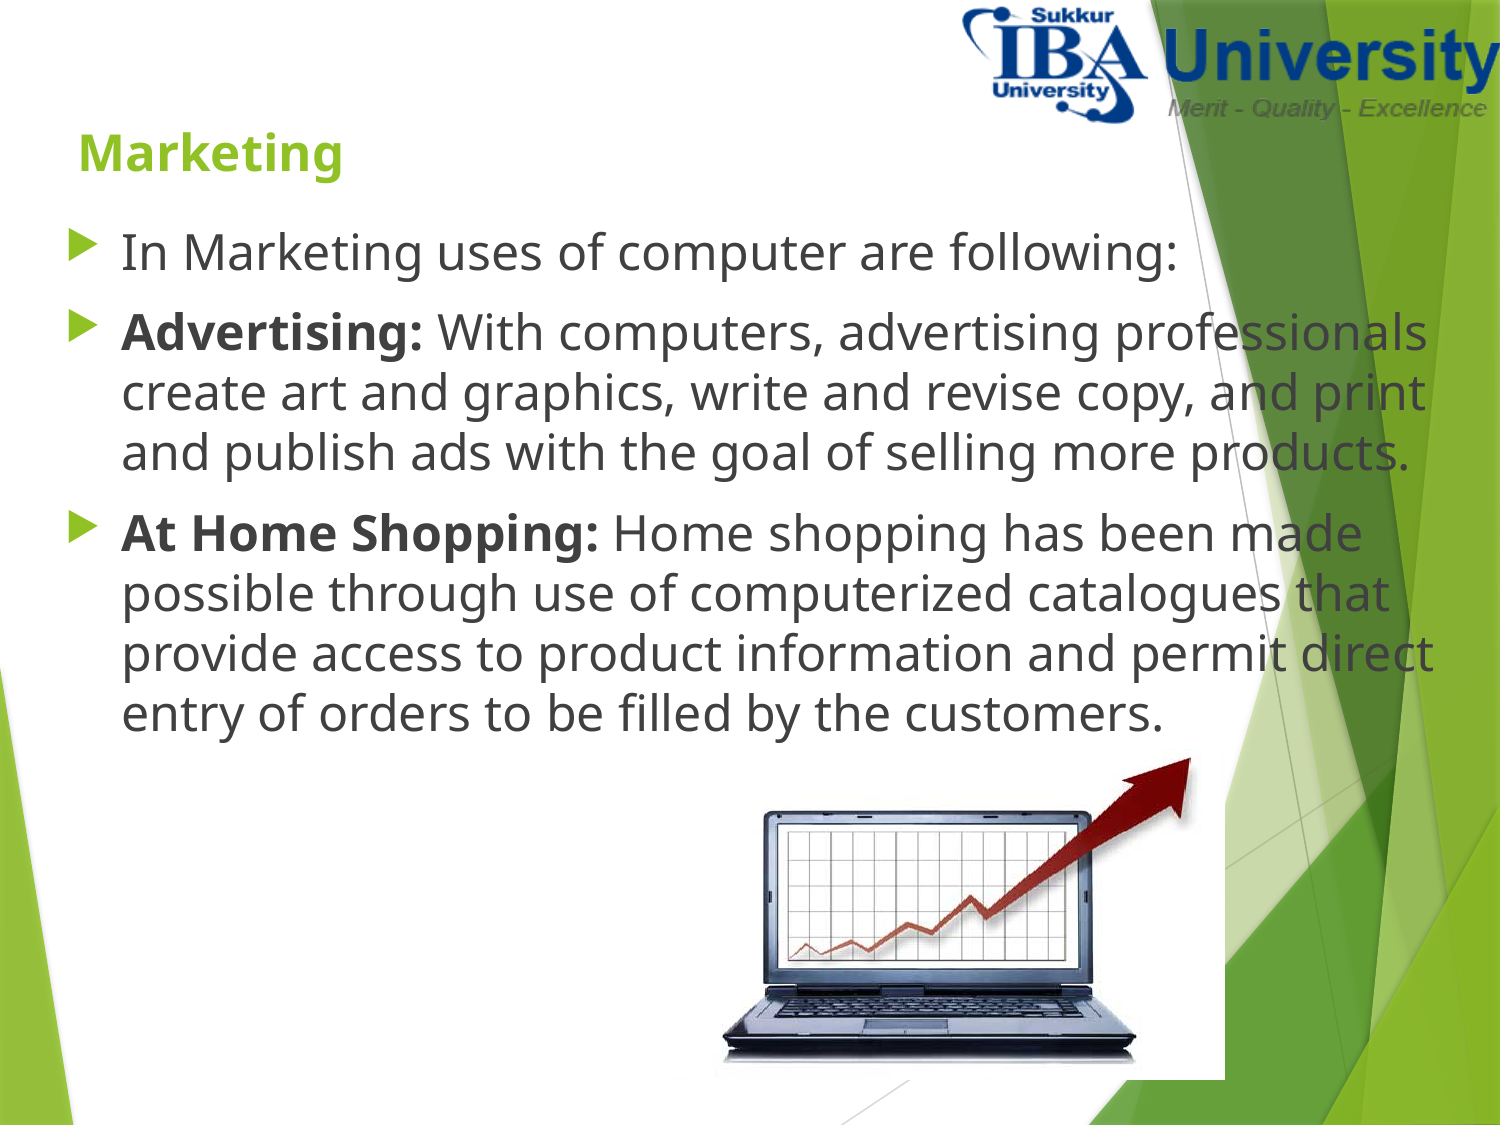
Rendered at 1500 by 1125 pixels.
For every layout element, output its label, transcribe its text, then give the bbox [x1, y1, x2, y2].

picture [661, 749, 1226, 1081]
title Marketing [62, 112, 1438, 212]
list In Marketing uses of computer are following: Advertising: With computers, advertising professionals create art and graphics, write and revise copy, and print and publish ads with the goal of selling more products. At Home Shopping: Home shopping has been made possible through use of computerized catalogues that provide access to product information and permit direct entry of orders to be filled by the customers. [50, 212, 1450, 1088]
picture [956, 2, 1500, 129]
